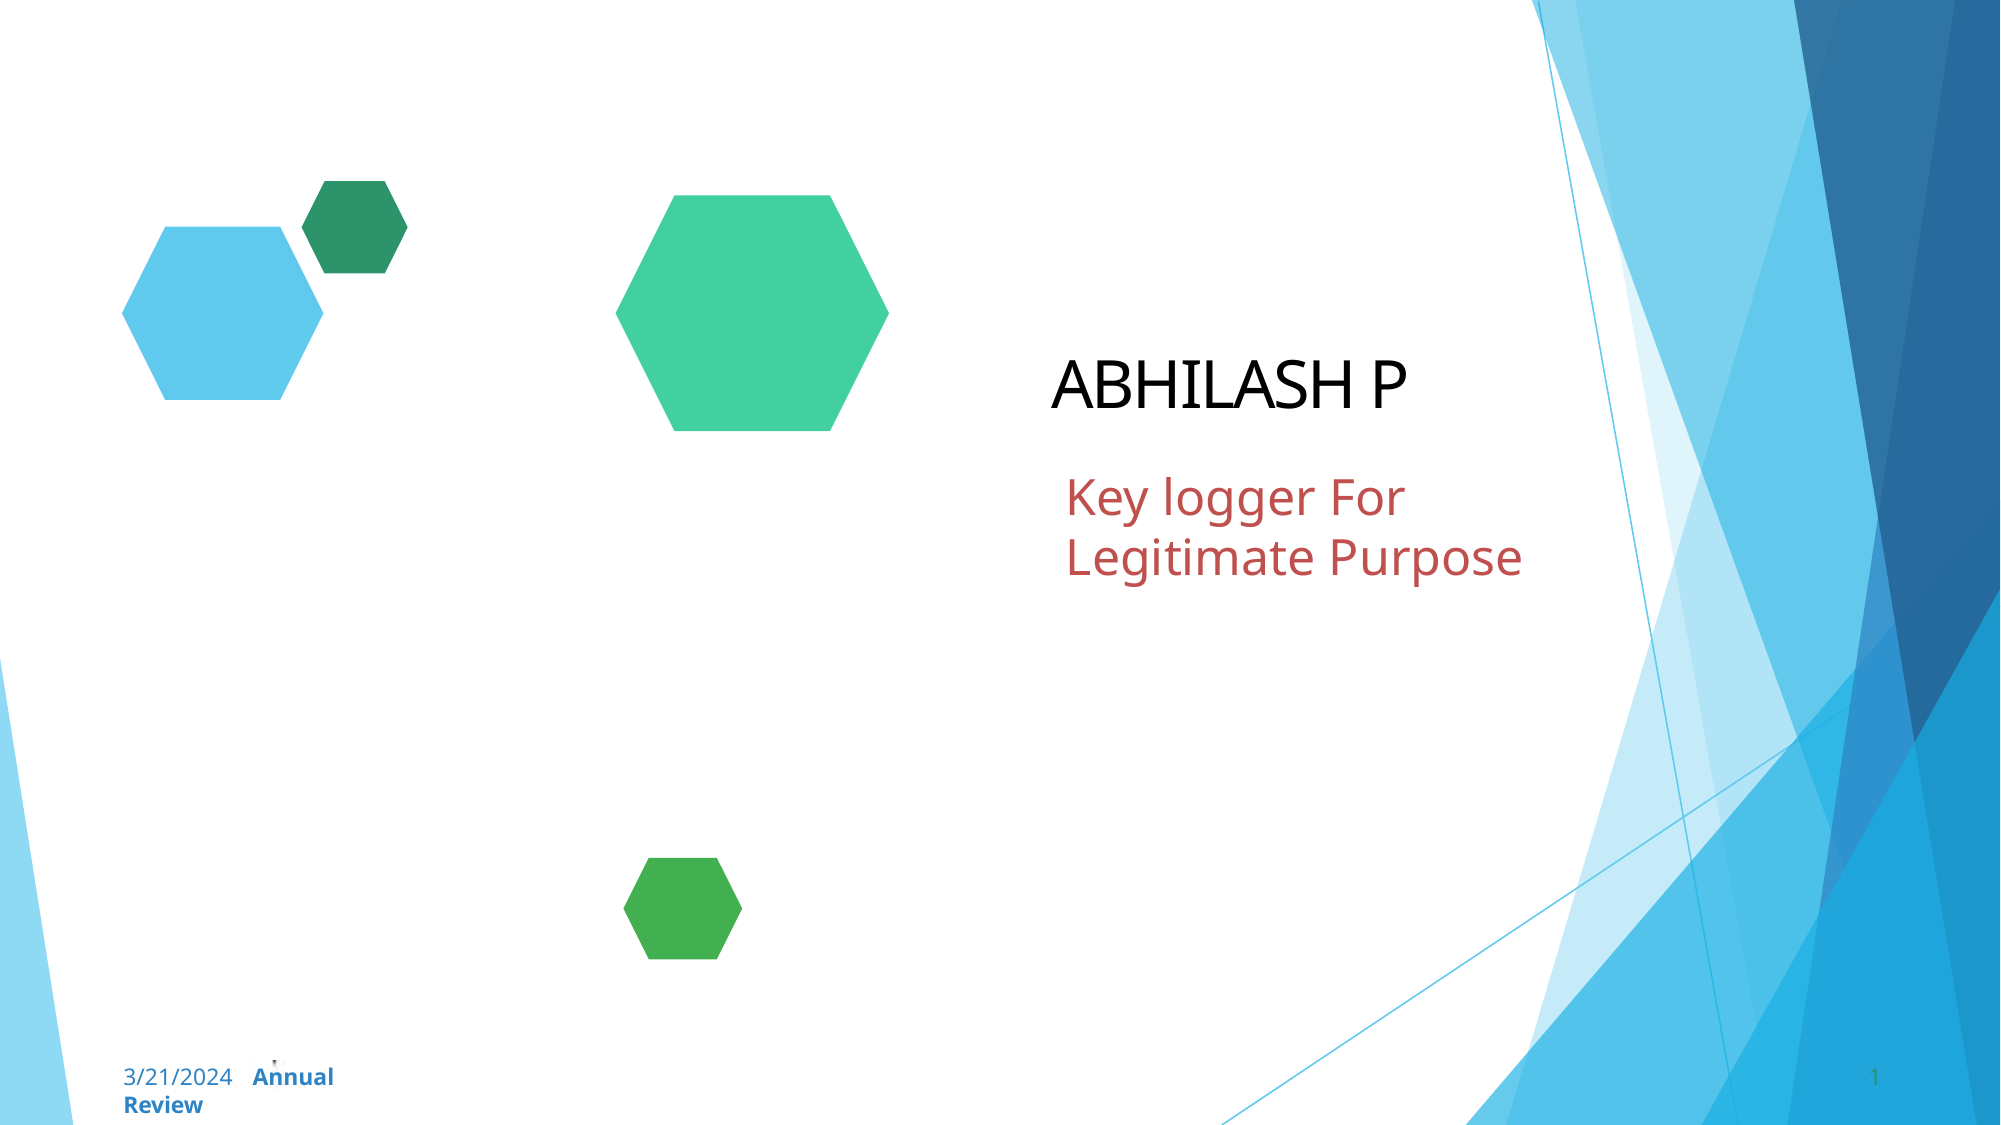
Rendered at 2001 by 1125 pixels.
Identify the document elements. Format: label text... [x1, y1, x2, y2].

text_box [615, 195, 890, 432]
text_box 3/21/2024 Annual Review [121, 1103, 417, 1118]
text_box [623, 857, 743, 960]
text_box ABHILASH P [1049, 339, 1476, 422]
slide_number 1 [1849, 1061, 1890, 1125]
picture [110, 1060, 463, 1094]
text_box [121, 180, 408, 401]
text_box Key logger For Legitimate Purpose [1063, 462, 1553, 585]
